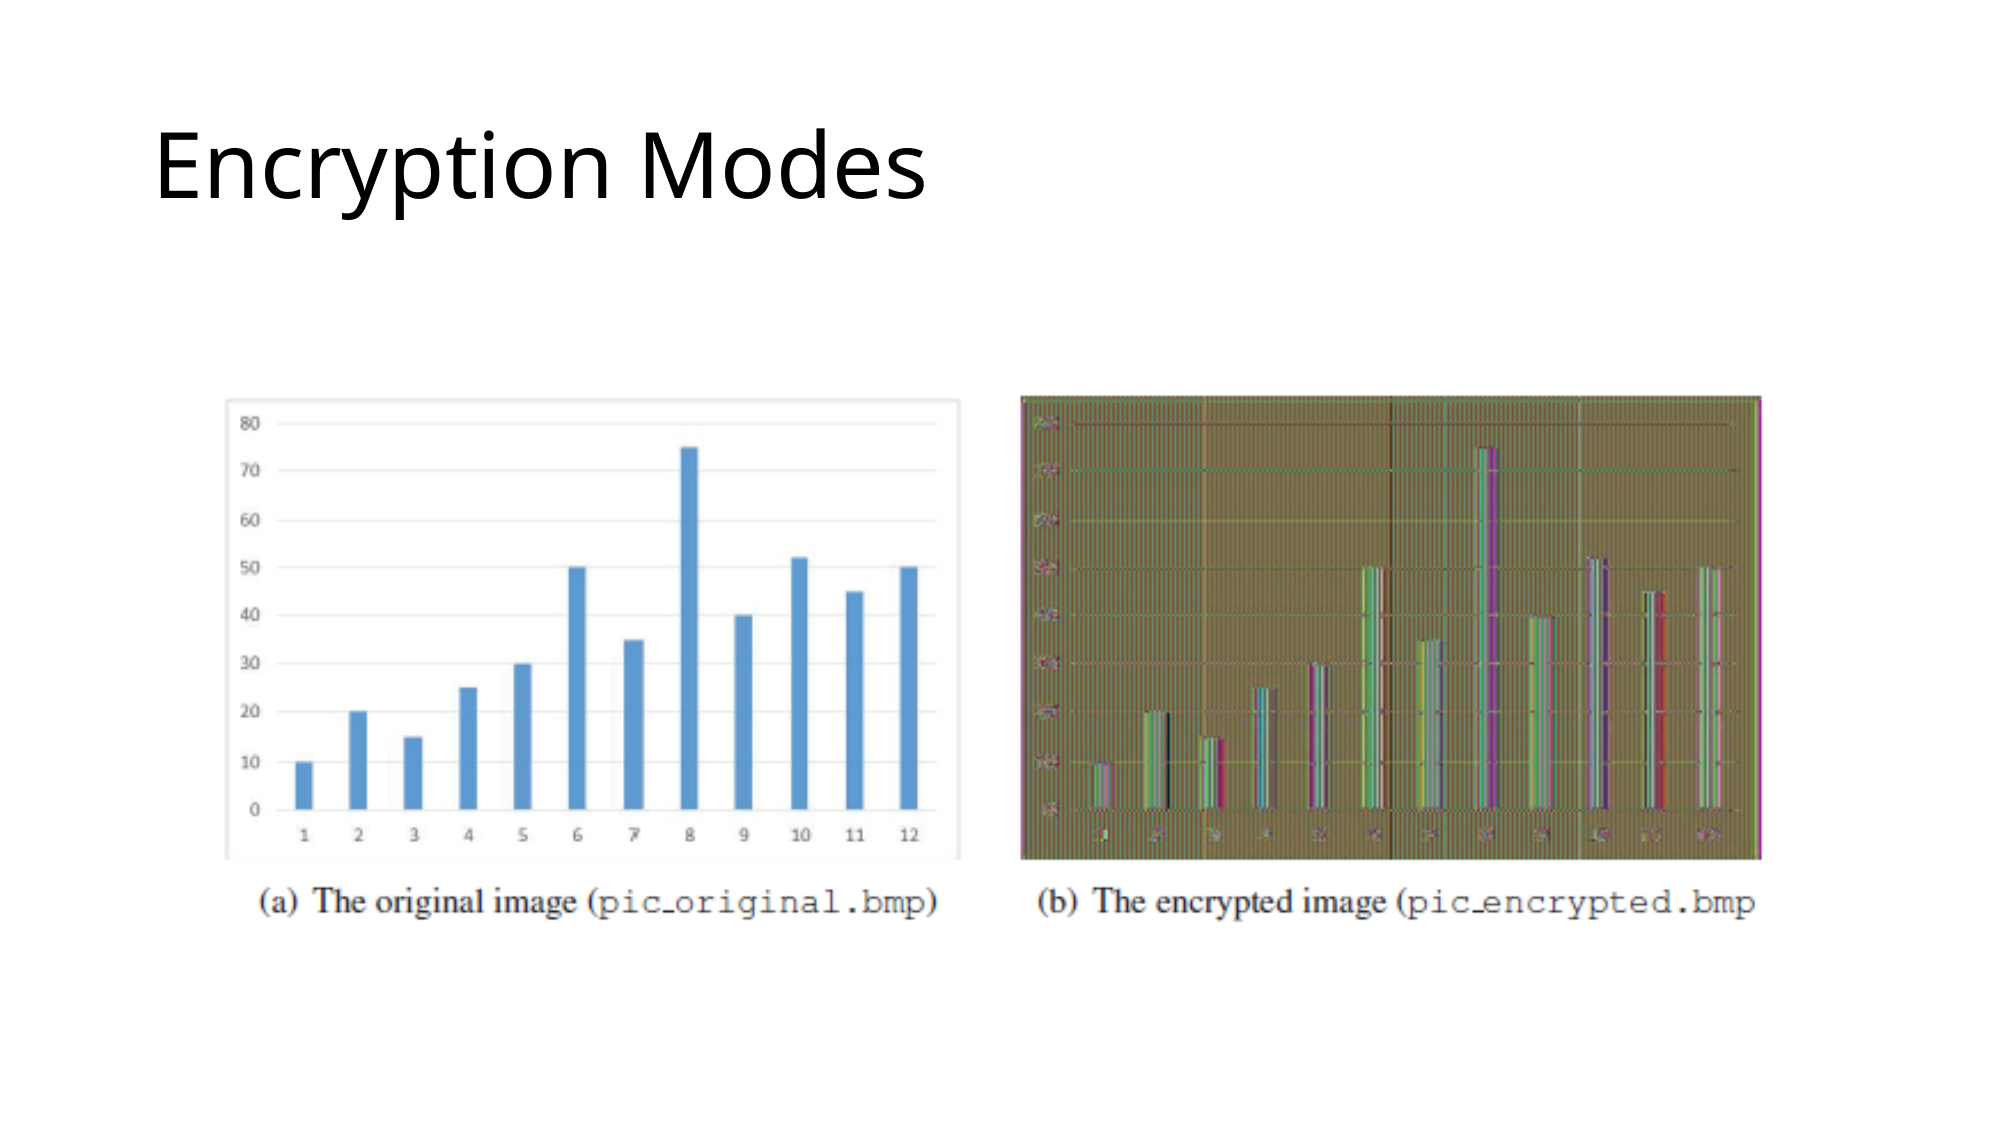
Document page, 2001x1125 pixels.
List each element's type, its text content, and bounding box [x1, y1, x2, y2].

title Encryption Modes [137, 59, 1863, 278]
picture [207, 385, 1792, 927]
